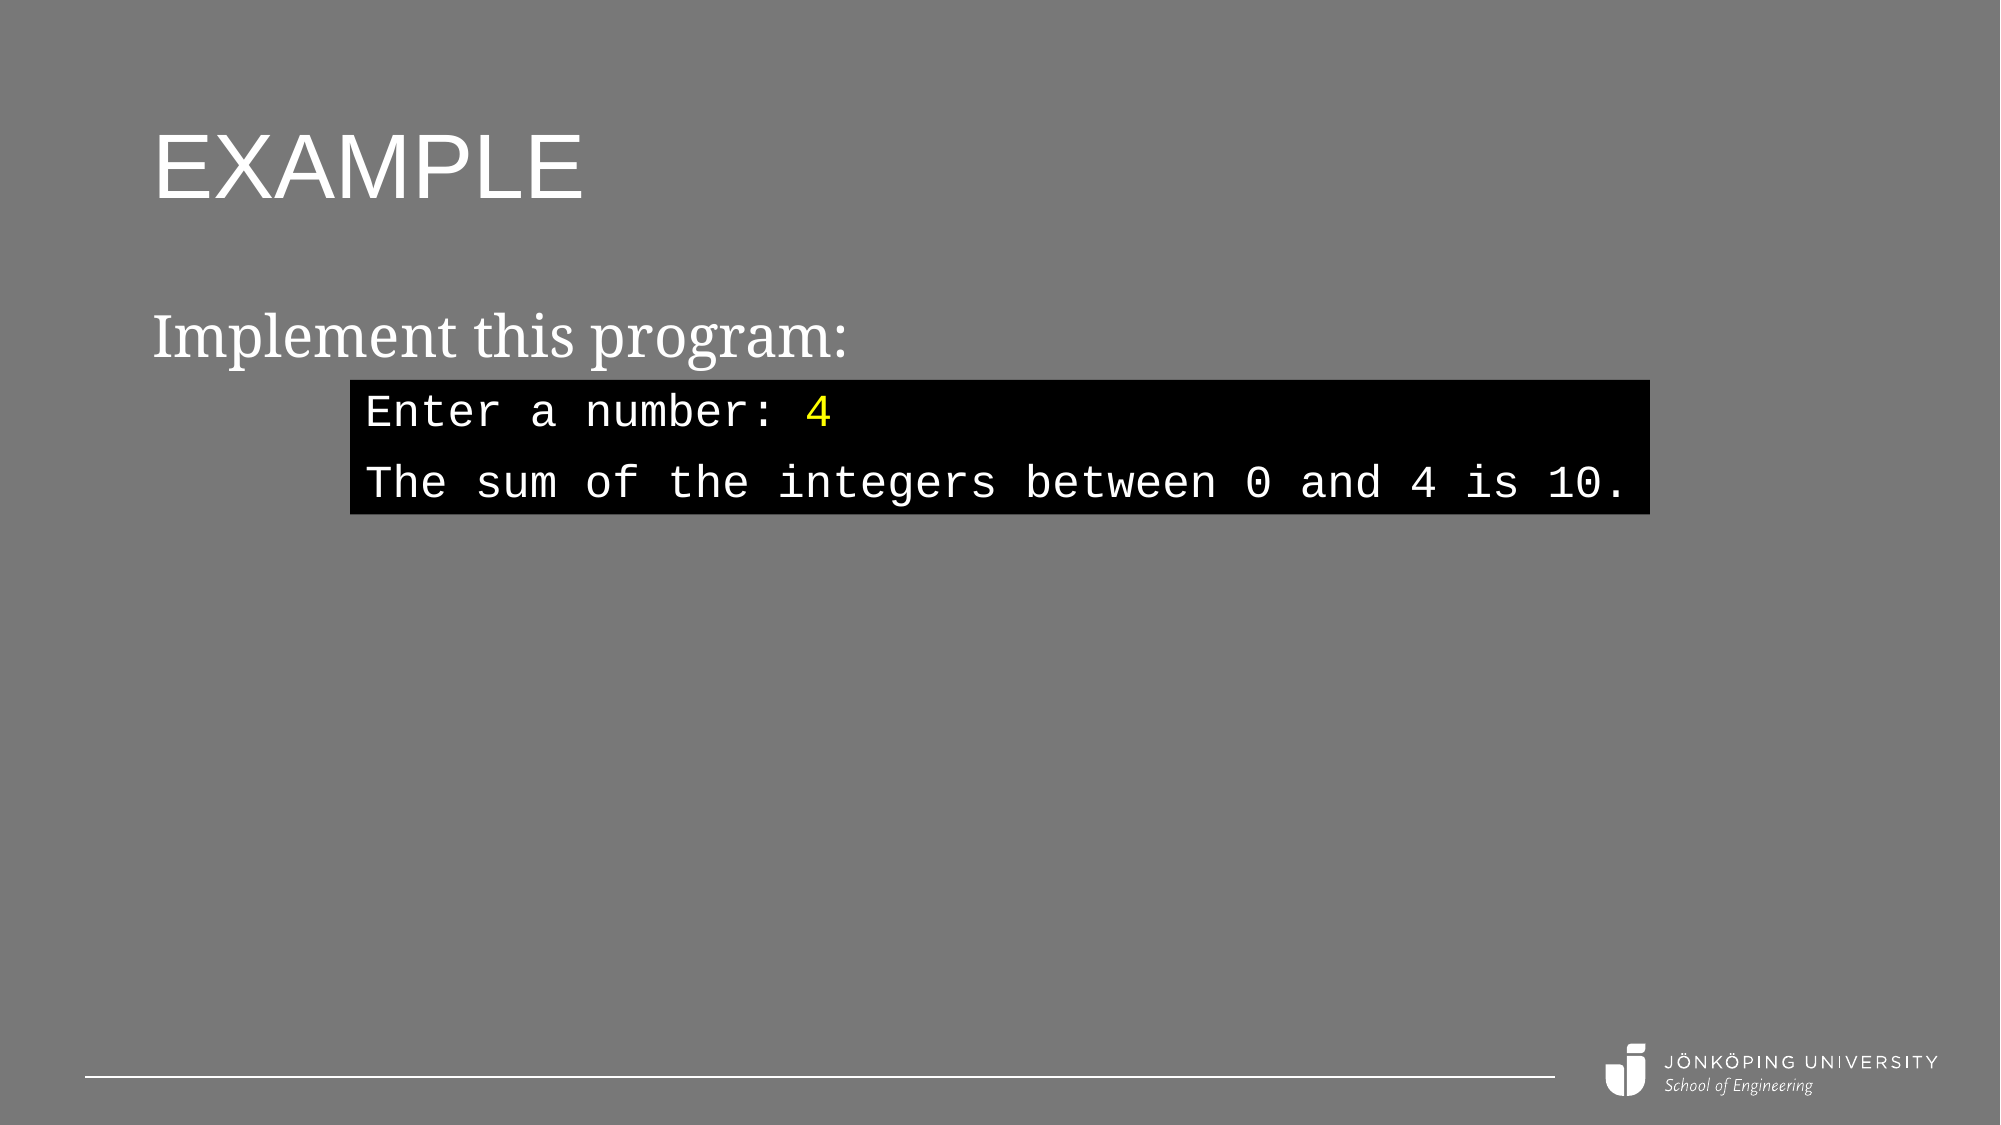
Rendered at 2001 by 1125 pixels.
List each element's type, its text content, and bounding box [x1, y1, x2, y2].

list Implement this program: [137, 299, 1863, 953]
title Example [137, 59, 1863, 278]
